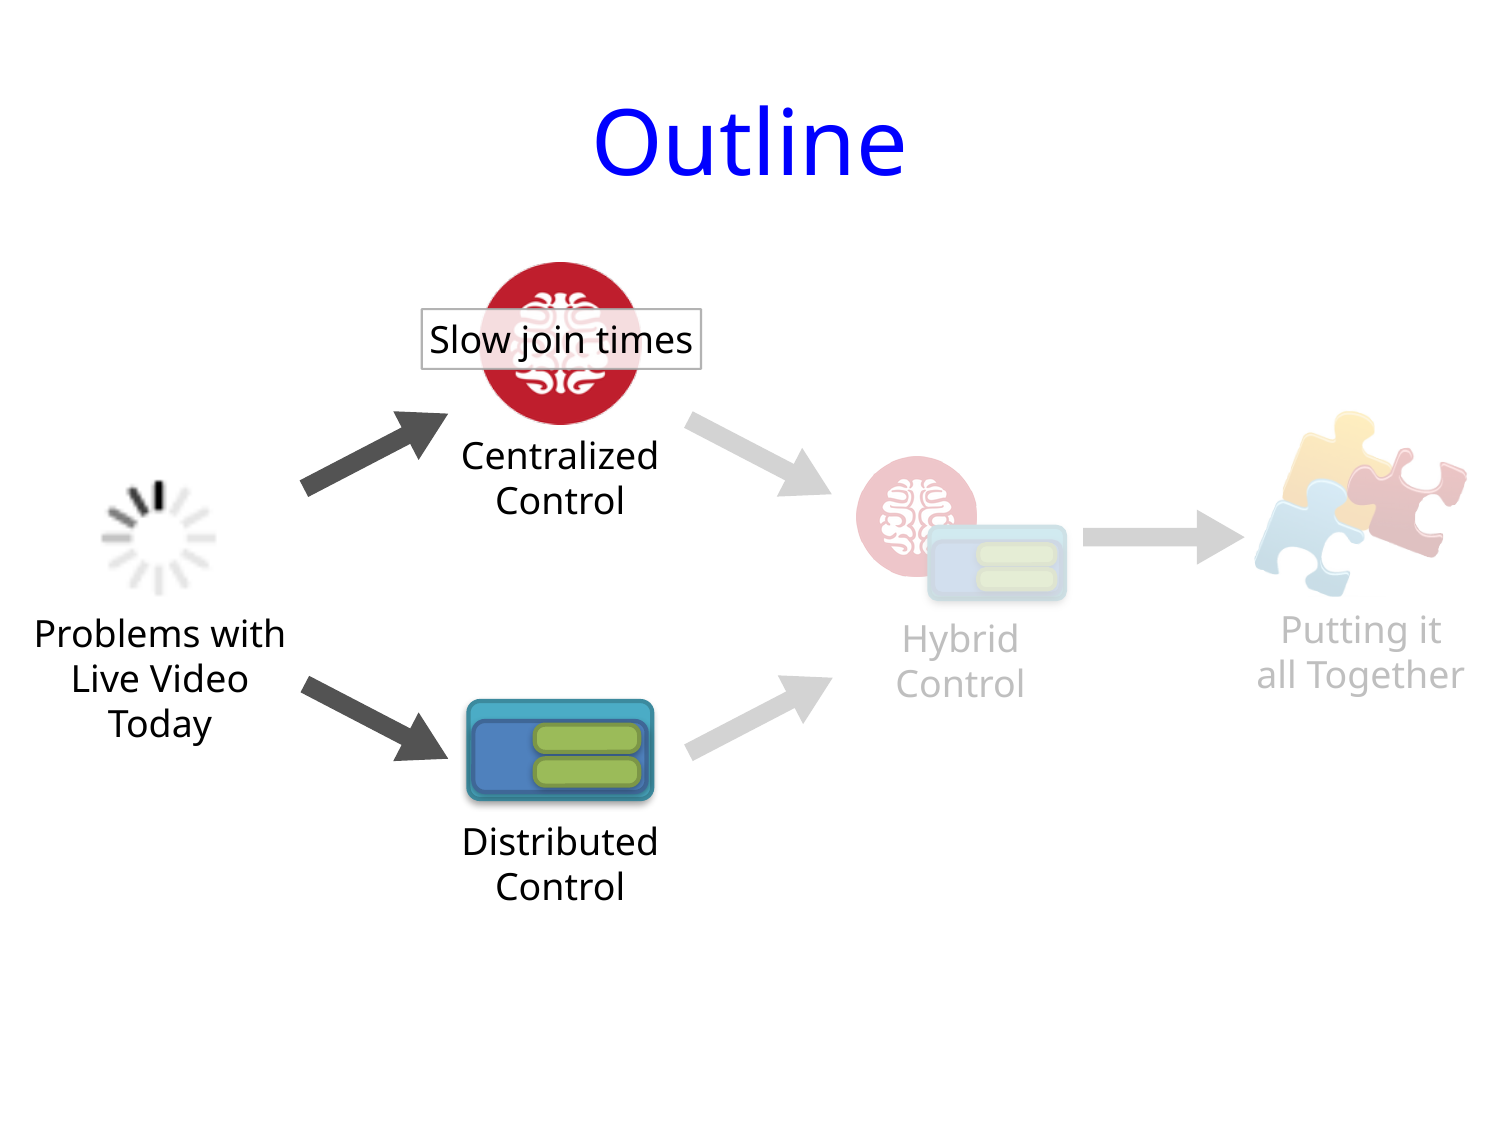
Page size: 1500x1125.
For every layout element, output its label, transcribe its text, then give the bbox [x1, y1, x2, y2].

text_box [848, 456, 1073, 708]
text_box [299, 411, 442, 497]
text_box Slow join times [677, 309, 701, 369]
text_box Problems with Live Video Today [18, 602, 302, 704]
title Outline [74, 44, 1426, 234]
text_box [447, 262, 673, 912]
text_box Slow join times [421, 309, 442, 369]
picture [45, 425, 275, 654]
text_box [1248, 409, 1474, 722]
text_box [300, 675, 442, 762]
text_box [681, 262, 1485, 902]
